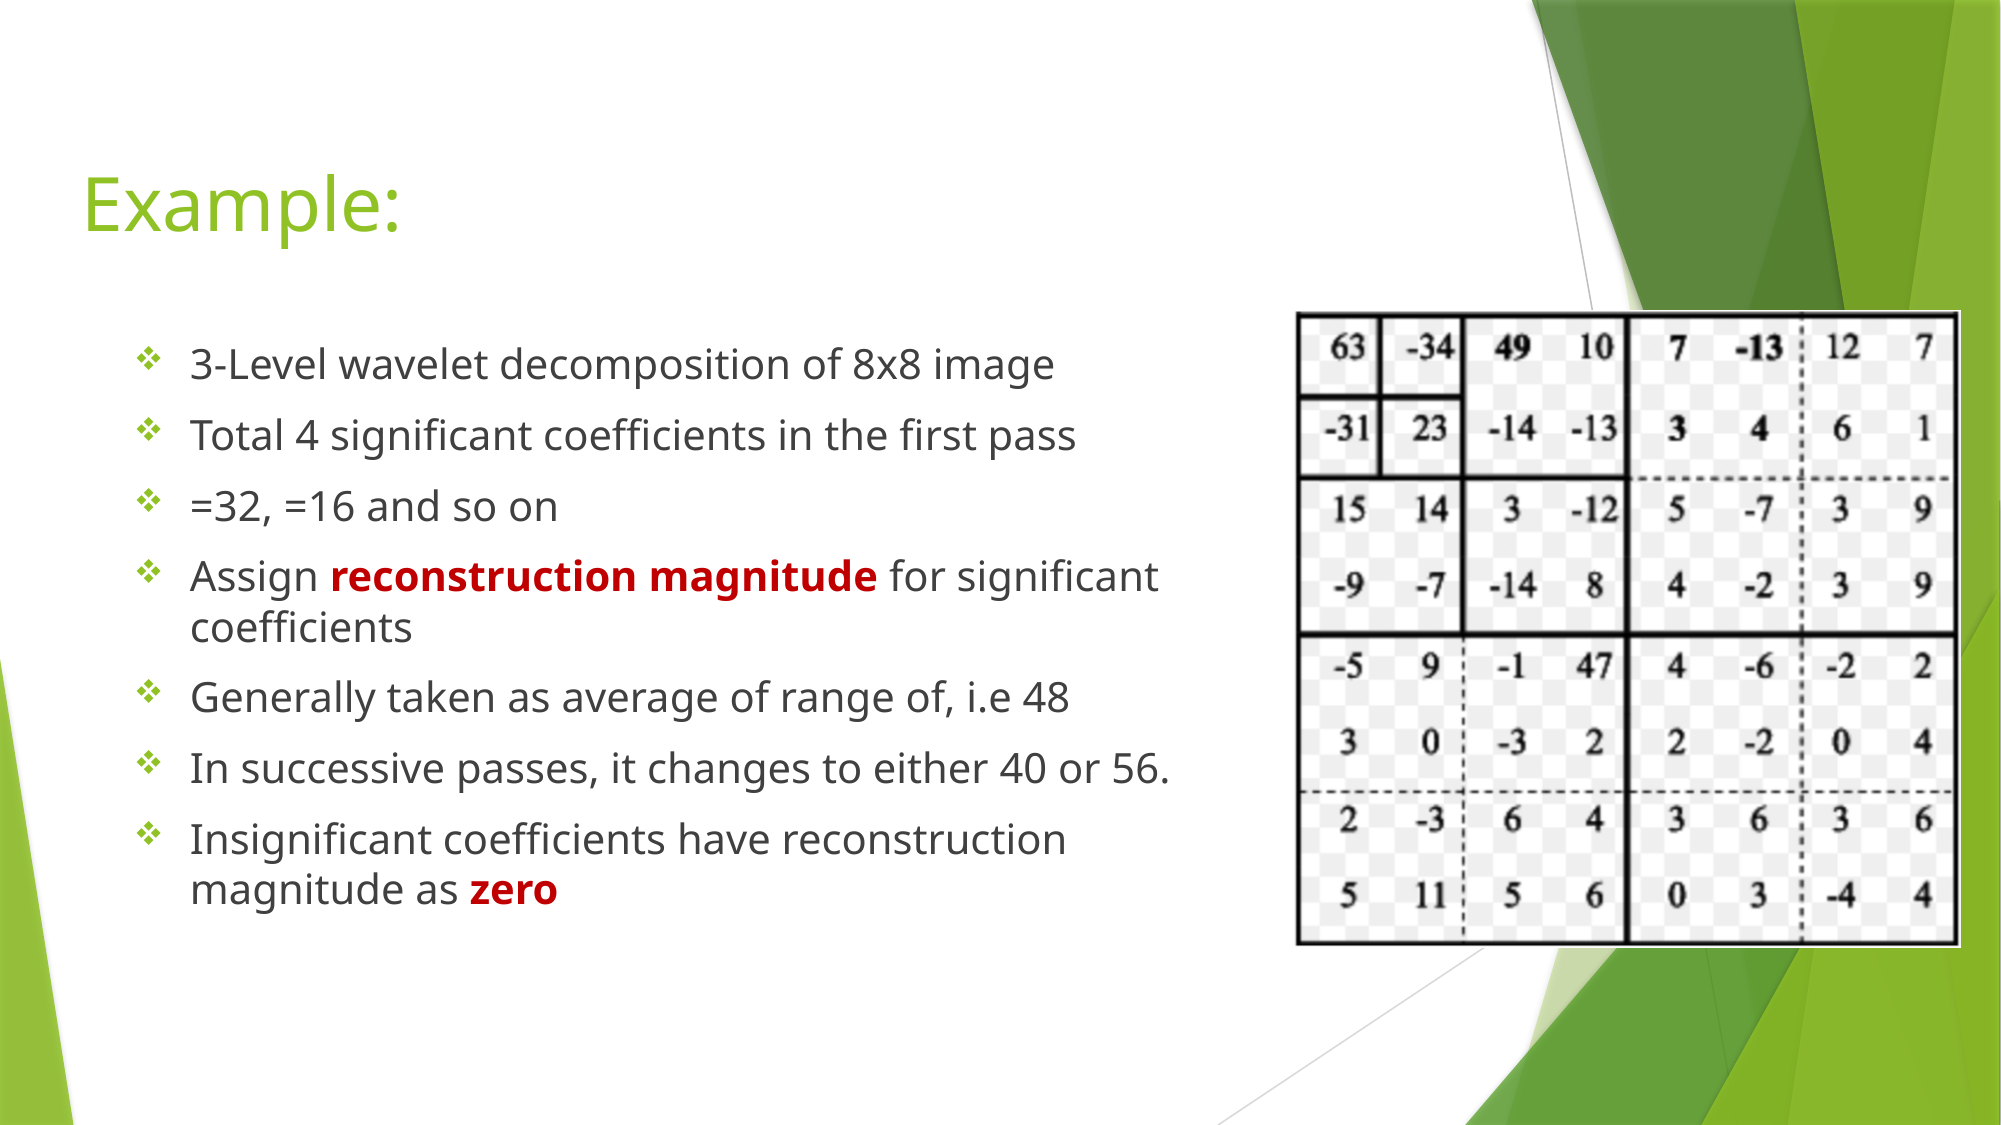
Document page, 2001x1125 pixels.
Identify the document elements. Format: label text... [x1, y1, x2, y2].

picture [1293, 310, 1961, 948]
title Example: [66, 149, 1438, 276]
